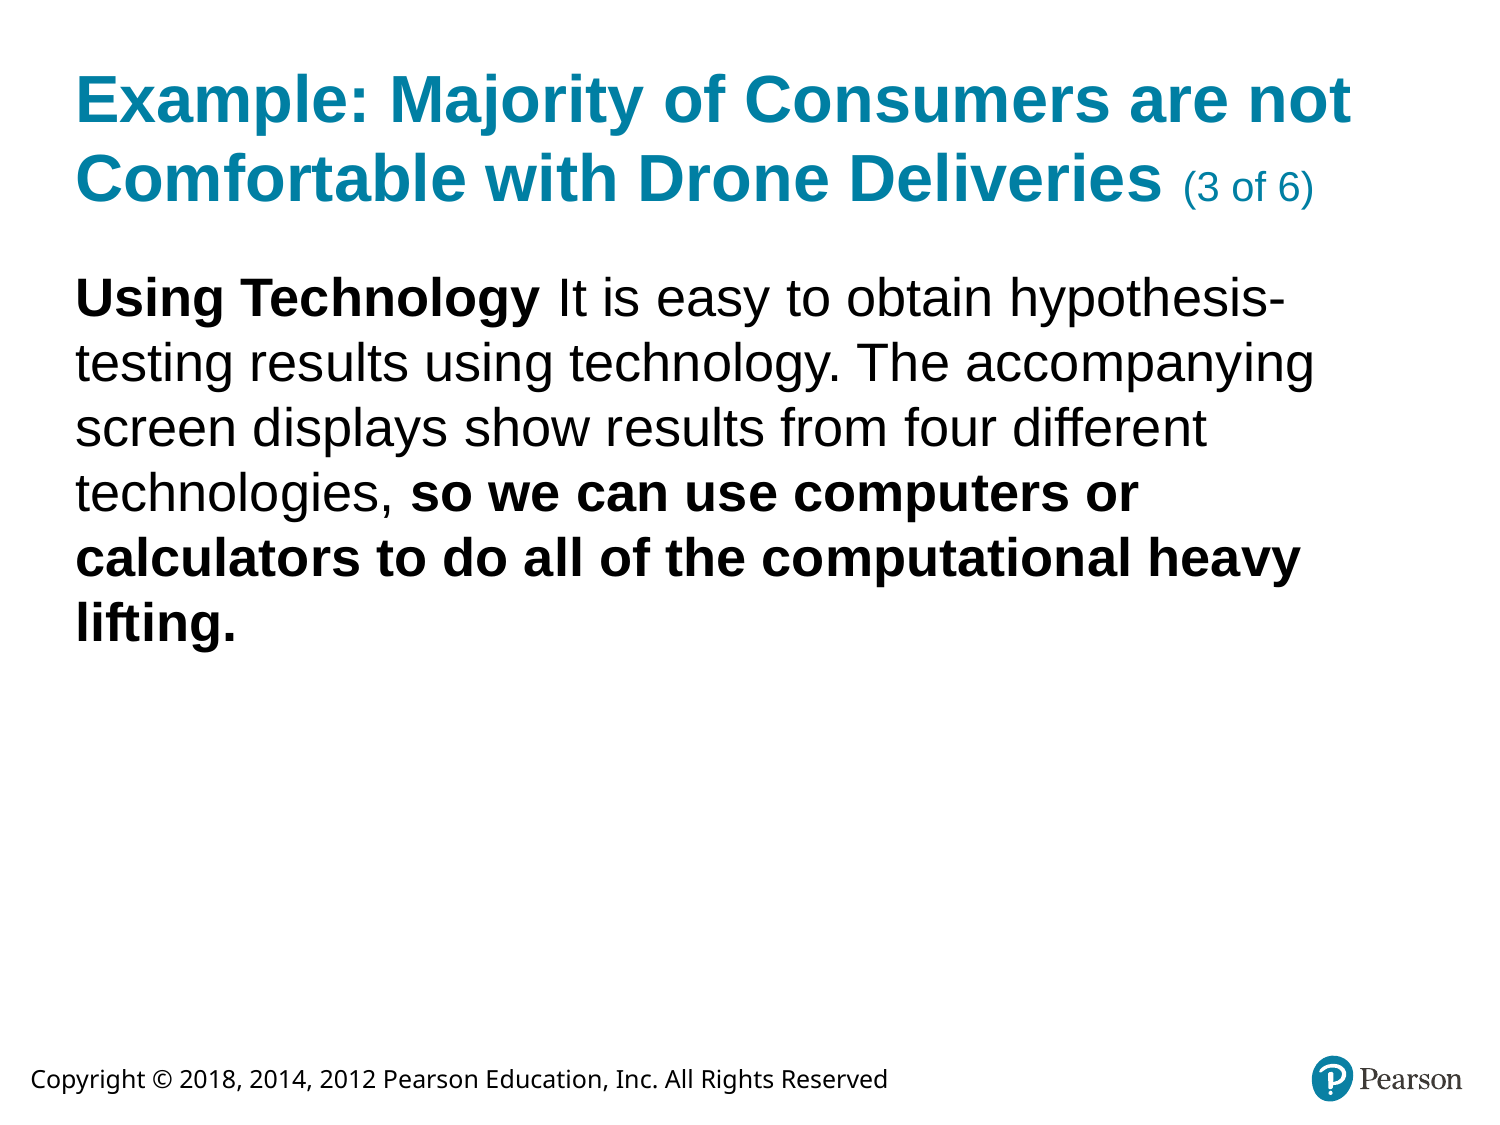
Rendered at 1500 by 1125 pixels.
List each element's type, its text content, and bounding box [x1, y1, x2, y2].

list Using Technology It is easy to obtain hypothesis-testing results using technology. The accompanying screen displays show results from four different technologies, so we can use computers or calculators to do all of the computational heavy lifting. [75, 262, 1388, 688]
title Example: Majority of Consumers are not Comfortable with Drone Deliveries (3 of 6) [75, 35, 1425, 216]
